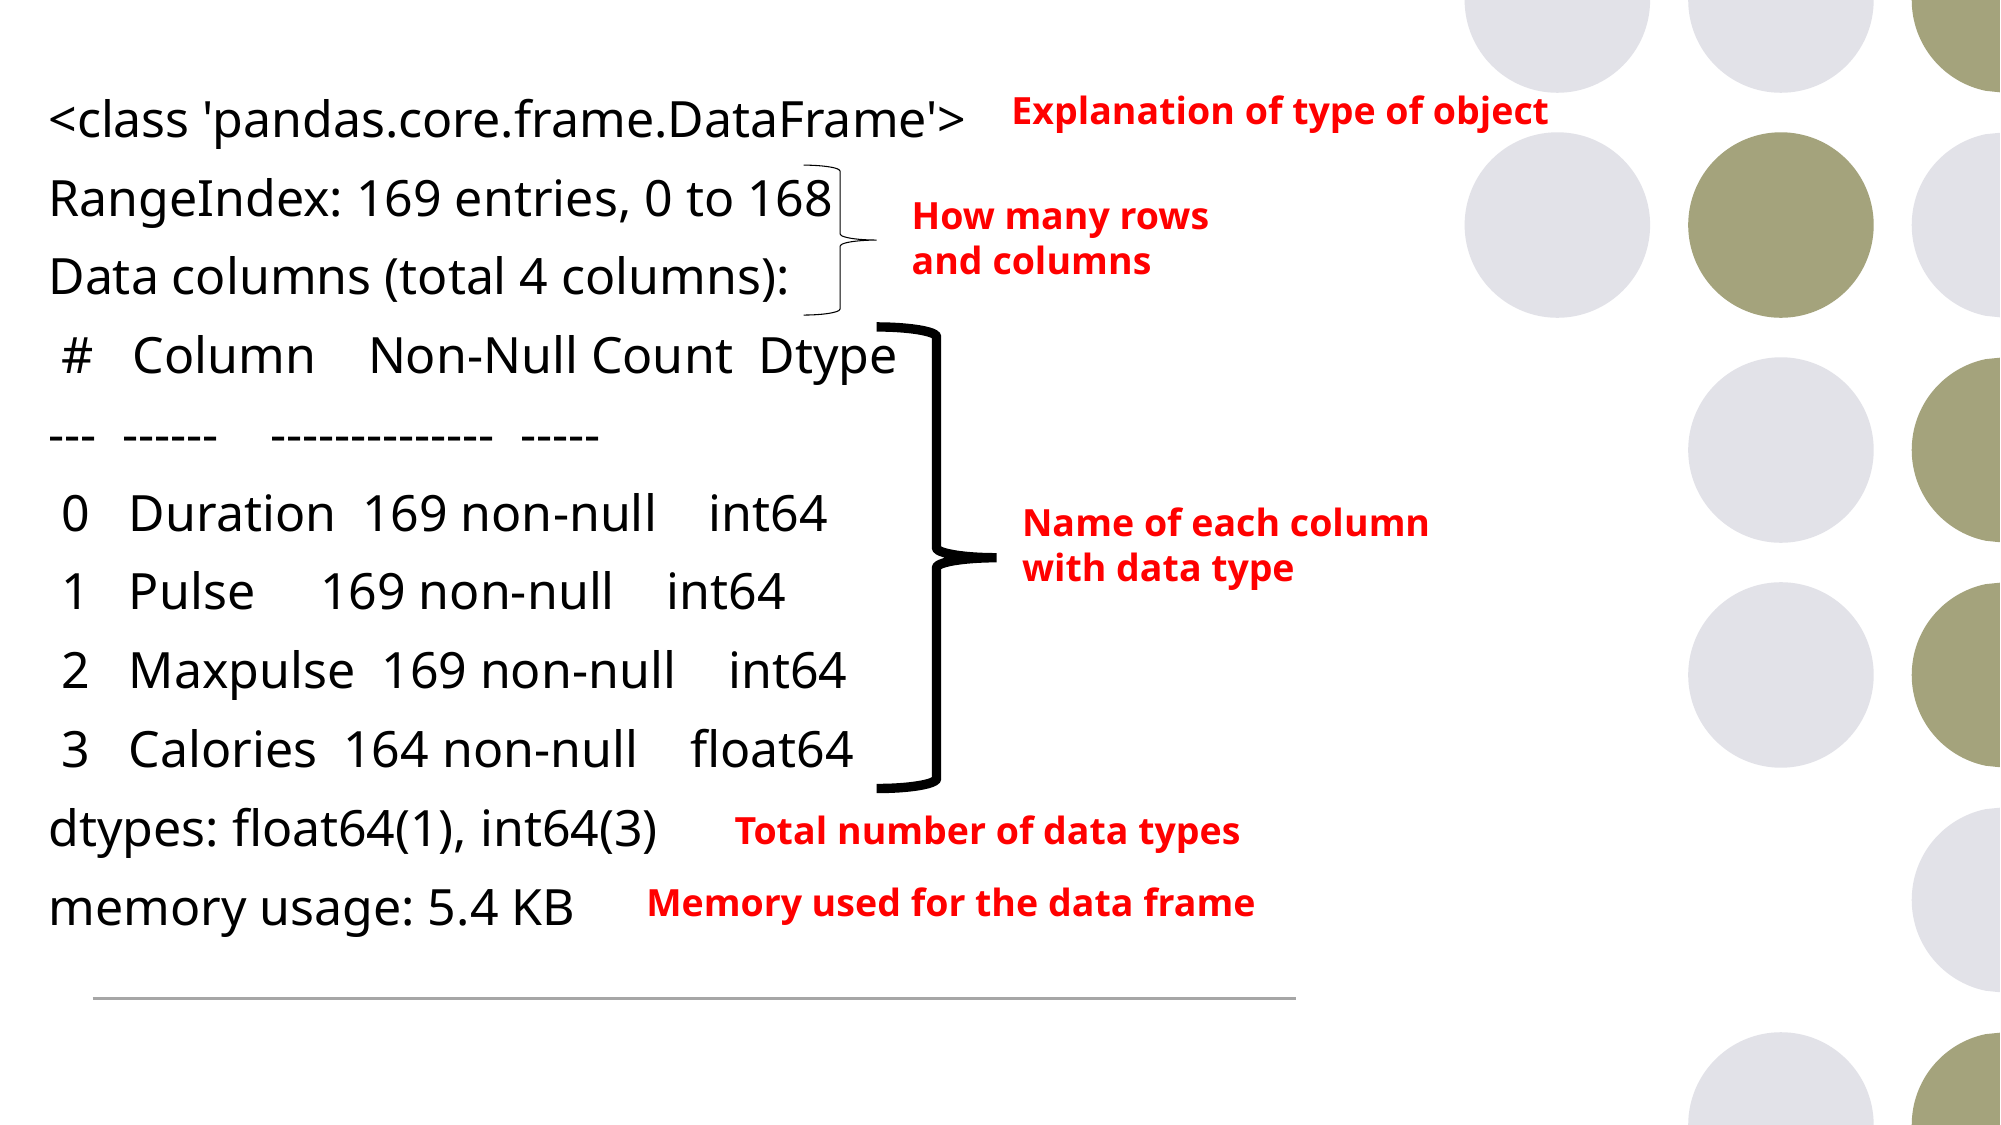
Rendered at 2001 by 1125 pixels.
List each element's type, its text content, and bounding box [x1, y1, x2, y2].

list <class 'pandas.core.frame.DataFrame'> RangeIndex: 169 entries, 0 to 168 Data columns (total 4 columns): # Column Non-Null Count Dtype --- ------ -------------- ----- 0 Duration 169 non-null int64 1 Pulse 169 non-null int64 2 Maxpulse 169 non-null int64 3 Calories 164 non-null float64 dtypes: float64(1), int64(3) memory usage: 5.4 KB [33, 79, 1000, 1005]
text_box Explanation of type of object [996, 79, 1565, 140]
text_box [803, 164, 877, 316]
text_box Name of each column with data type [1007, 491, 1455, 597]
text_box Total number of data types [719, 799, 1256, 859]
text_box Memory used for the data frame [631, 871, 1272, 932]
text_box How many rows and columns [896, 184, 1234, 290]
text_box [876, 326, 997, 790]
